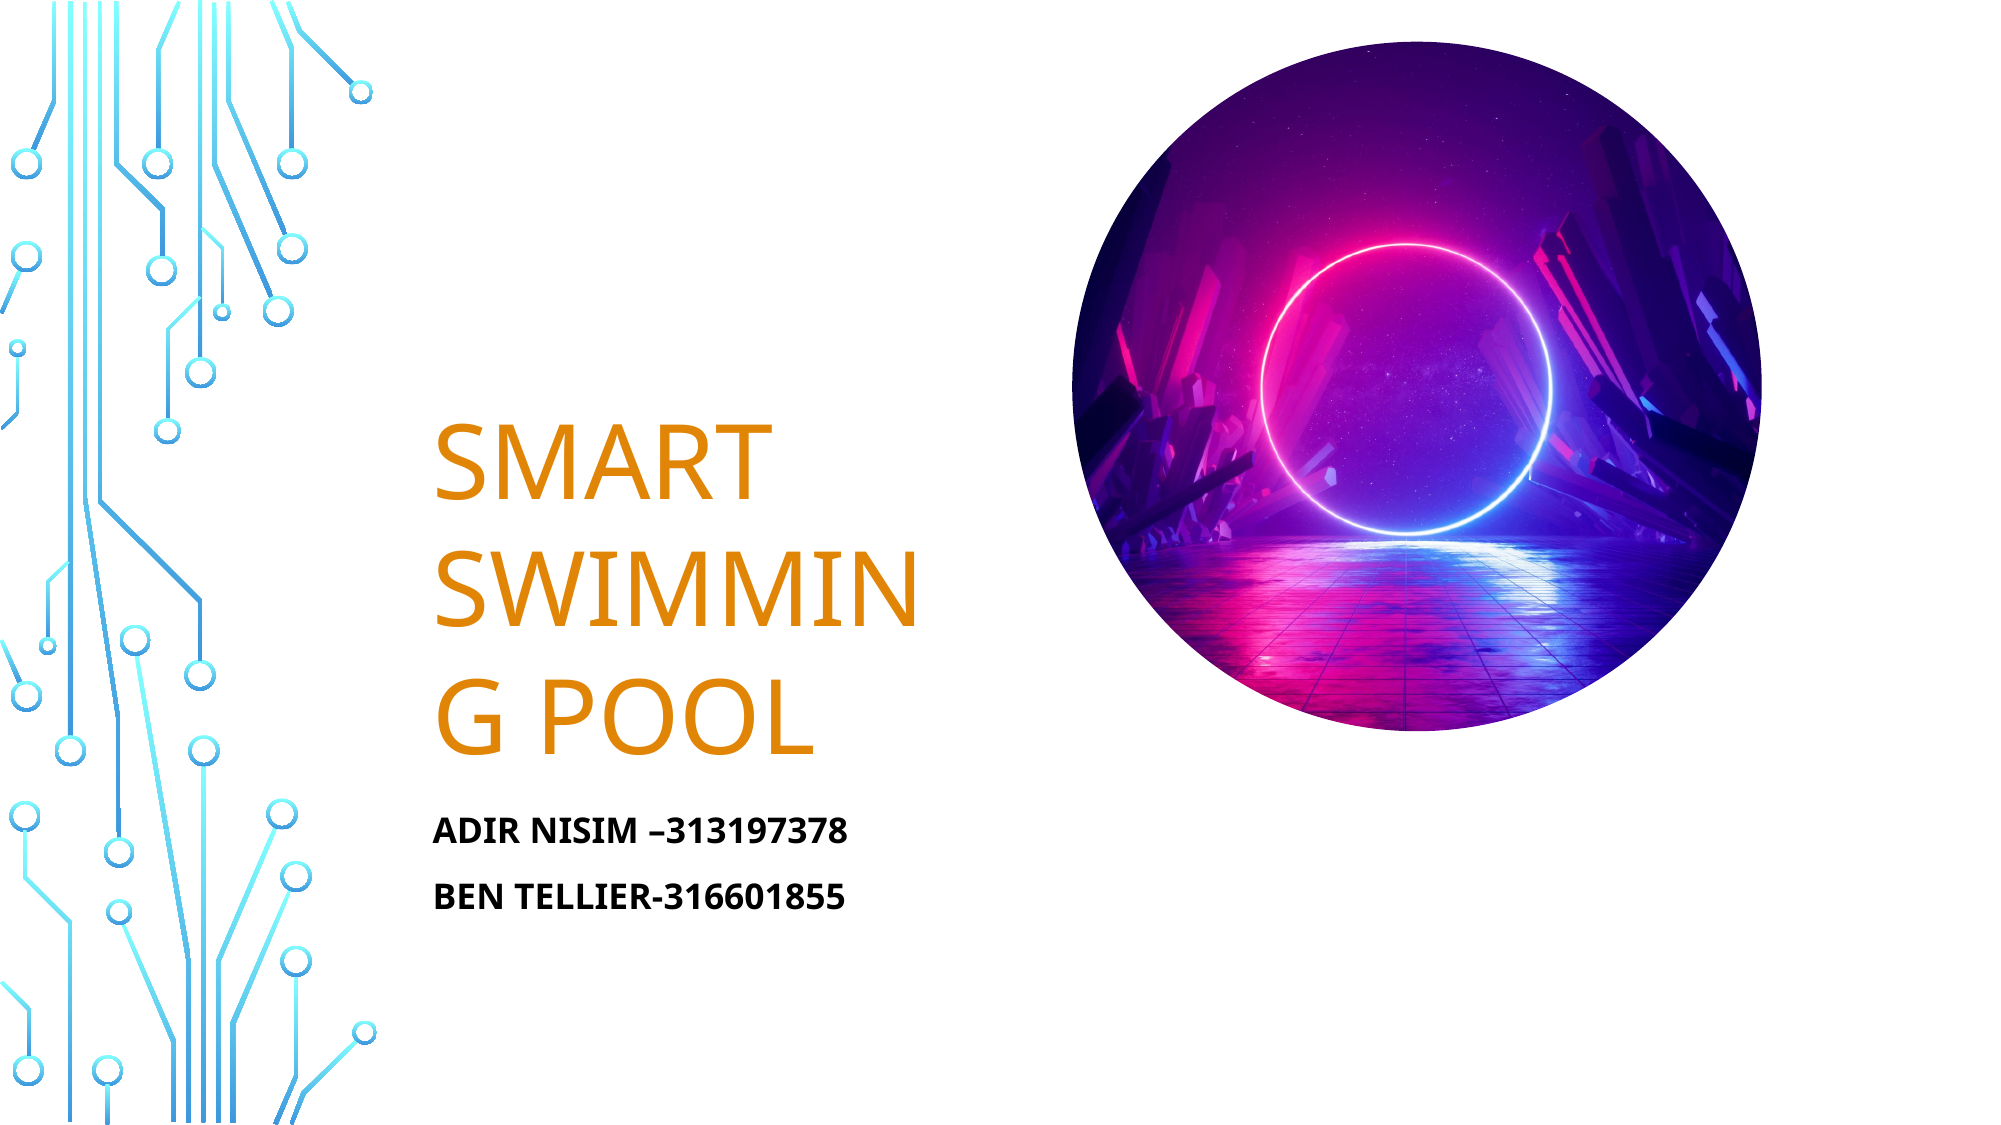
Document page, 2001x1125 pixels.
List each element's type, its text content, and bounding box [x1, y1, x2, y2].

subtitle Adir Nisim –313197378 Ben tellier-316601855 [417, 797, 1013, 931]
picture [1071, 41, 1762, 732]
title SMART SWIMMING POOL [417, 359, 1013, 783]
